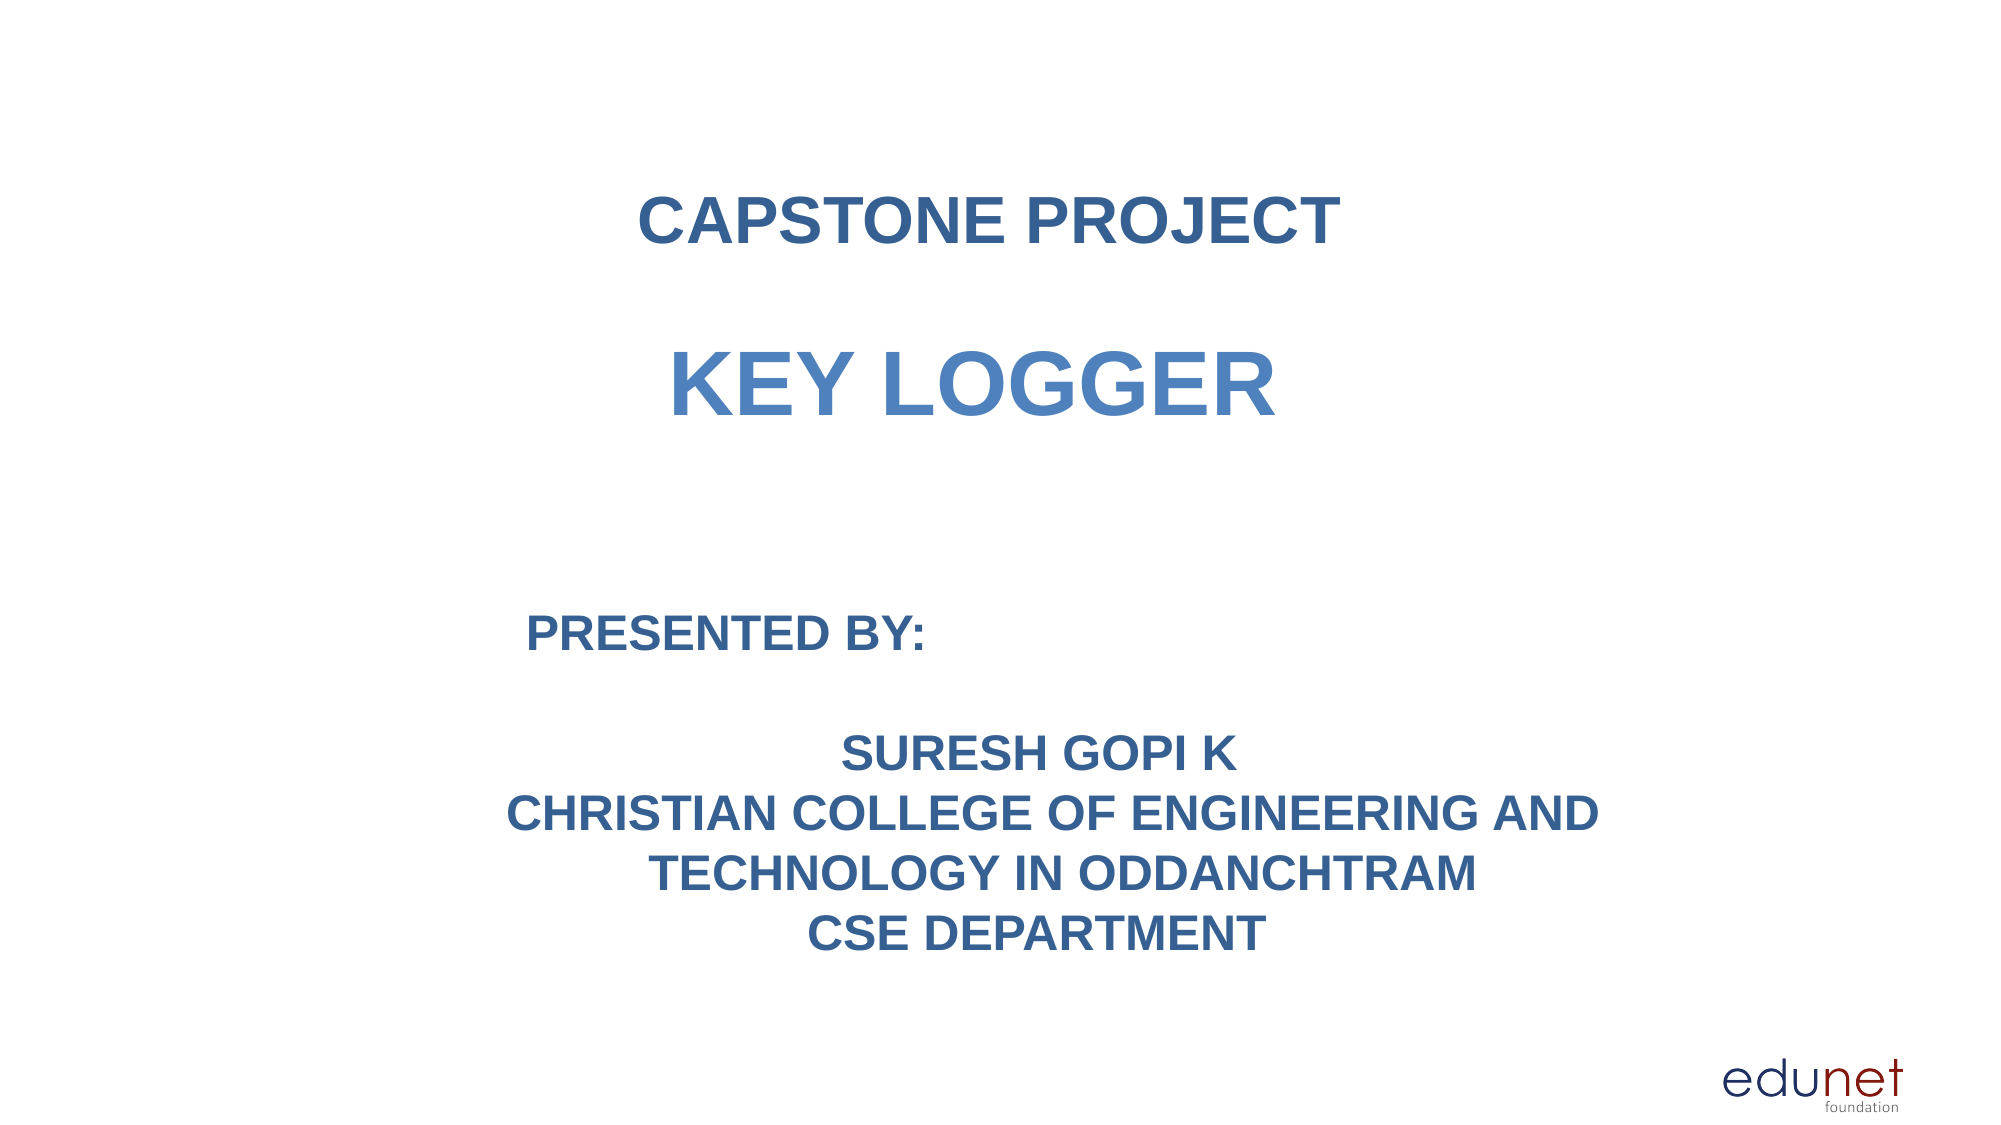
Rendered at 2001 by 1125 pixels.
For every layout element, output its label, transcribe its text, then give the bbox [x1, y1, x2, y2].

text_box CAPSTONE PROJECT [0, 169, 2000, 265]
text_box PRESENTED BY: SURESH GOPI K CHRISTIAN COLLEGE OF ENGINEERING AND TECHNOLOGY IN ODDANCHTRAM CSE DEPARTMENT [370, 592, 1680, 968]
picture [1719, 1056, 1905, 1116]
title KEY LOGGER [222, 298, 1723, 460]
